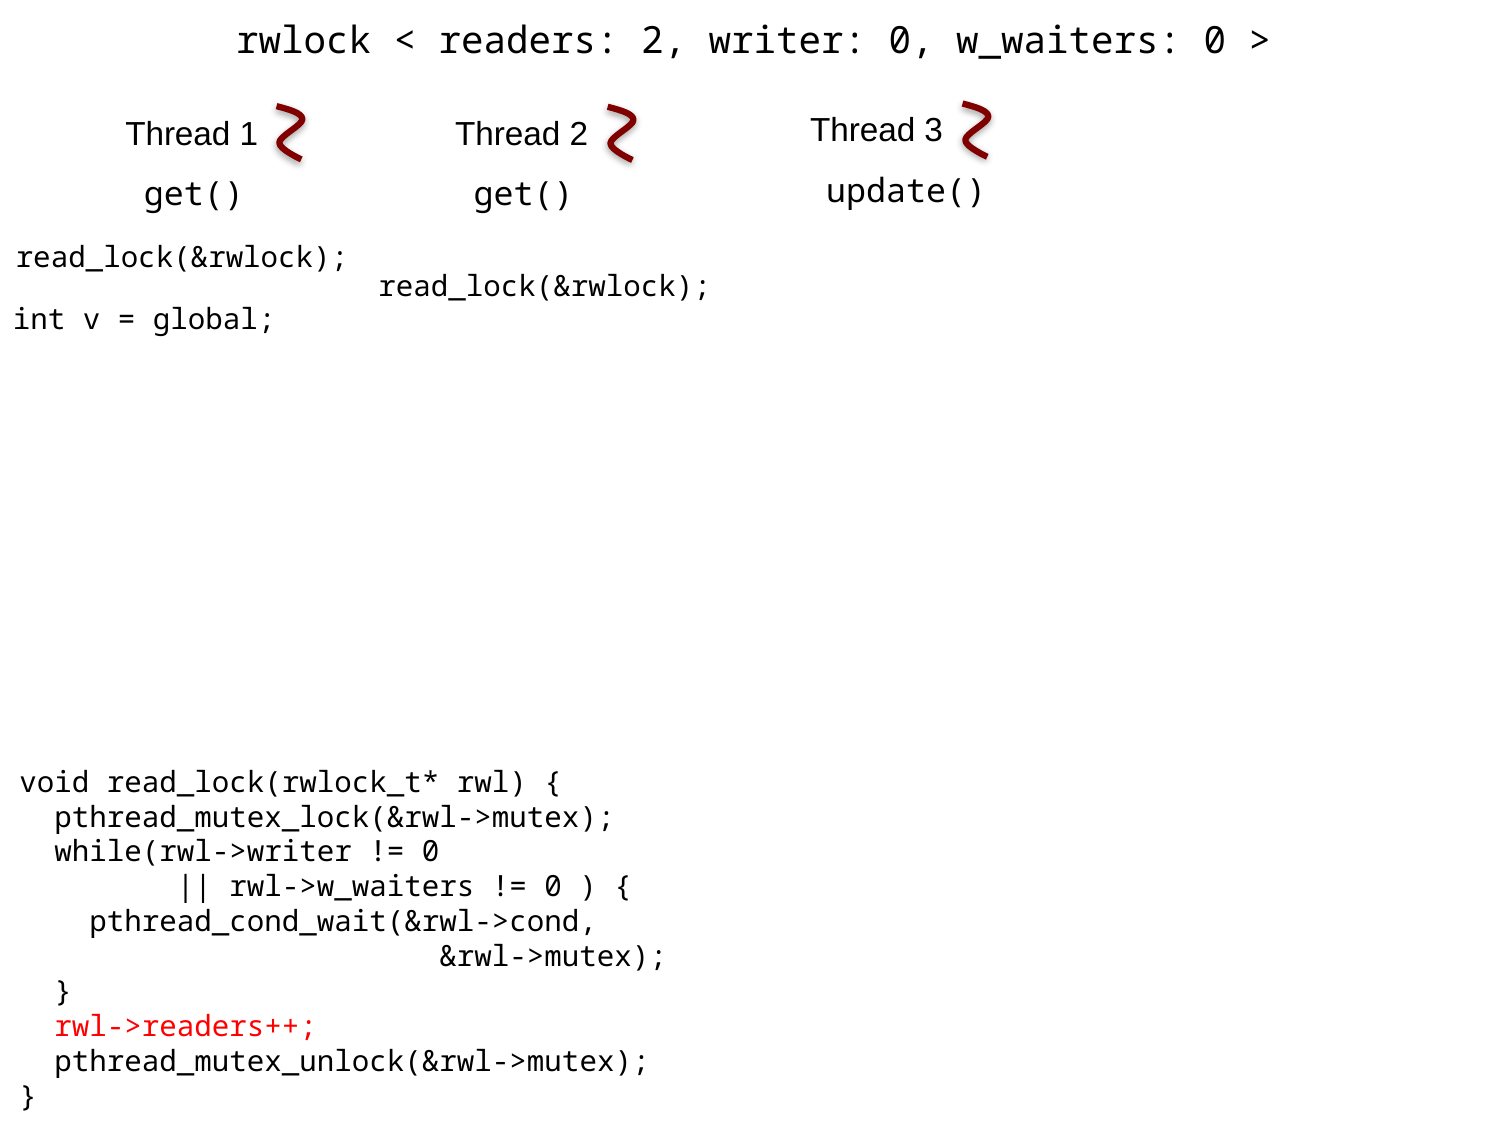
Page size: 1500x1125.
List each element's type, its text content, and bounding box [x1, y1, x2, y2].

text_box read_lock(&rwlock); [0, 230, 364, 281]
text_box int v = global; [0, 293, 291, 343]
text_box update() [811, 161, 1001, 217]
text_box void read_lock(rwlock_t* rwl) { pthread_mutex_lock(&rwl->mutex); while(rwl->writer != 0 || rwl->w_waiters != 0 ) { pthread_cond_wait(&rwl->cond, &rwl->mutex); } rwl->readers++; pthread_mutex_unlock(&rwl->mutex); } [4, 755, 739, 1120]
text_box [961, 101, 991, 159]
text_box get() [458, 165, 589, 220]
text_box rwlock < readers: 2, writer: 0, w_waiters: 0 > [221, 8, 1286, 68]
text_box Thread 2 [440, 104, 604, 160]
text_box read_lock(&rwlock); [346, 259, 726, 310]
text_box [607, 104, 636, 162]
text_box get() [129, 165, 259, 220]
text_box Thread 3 [795, 101, 959, 156]
text_box Thread 1 [110, 104, 274, 160]
text_box [276, 104, 305, 162]
